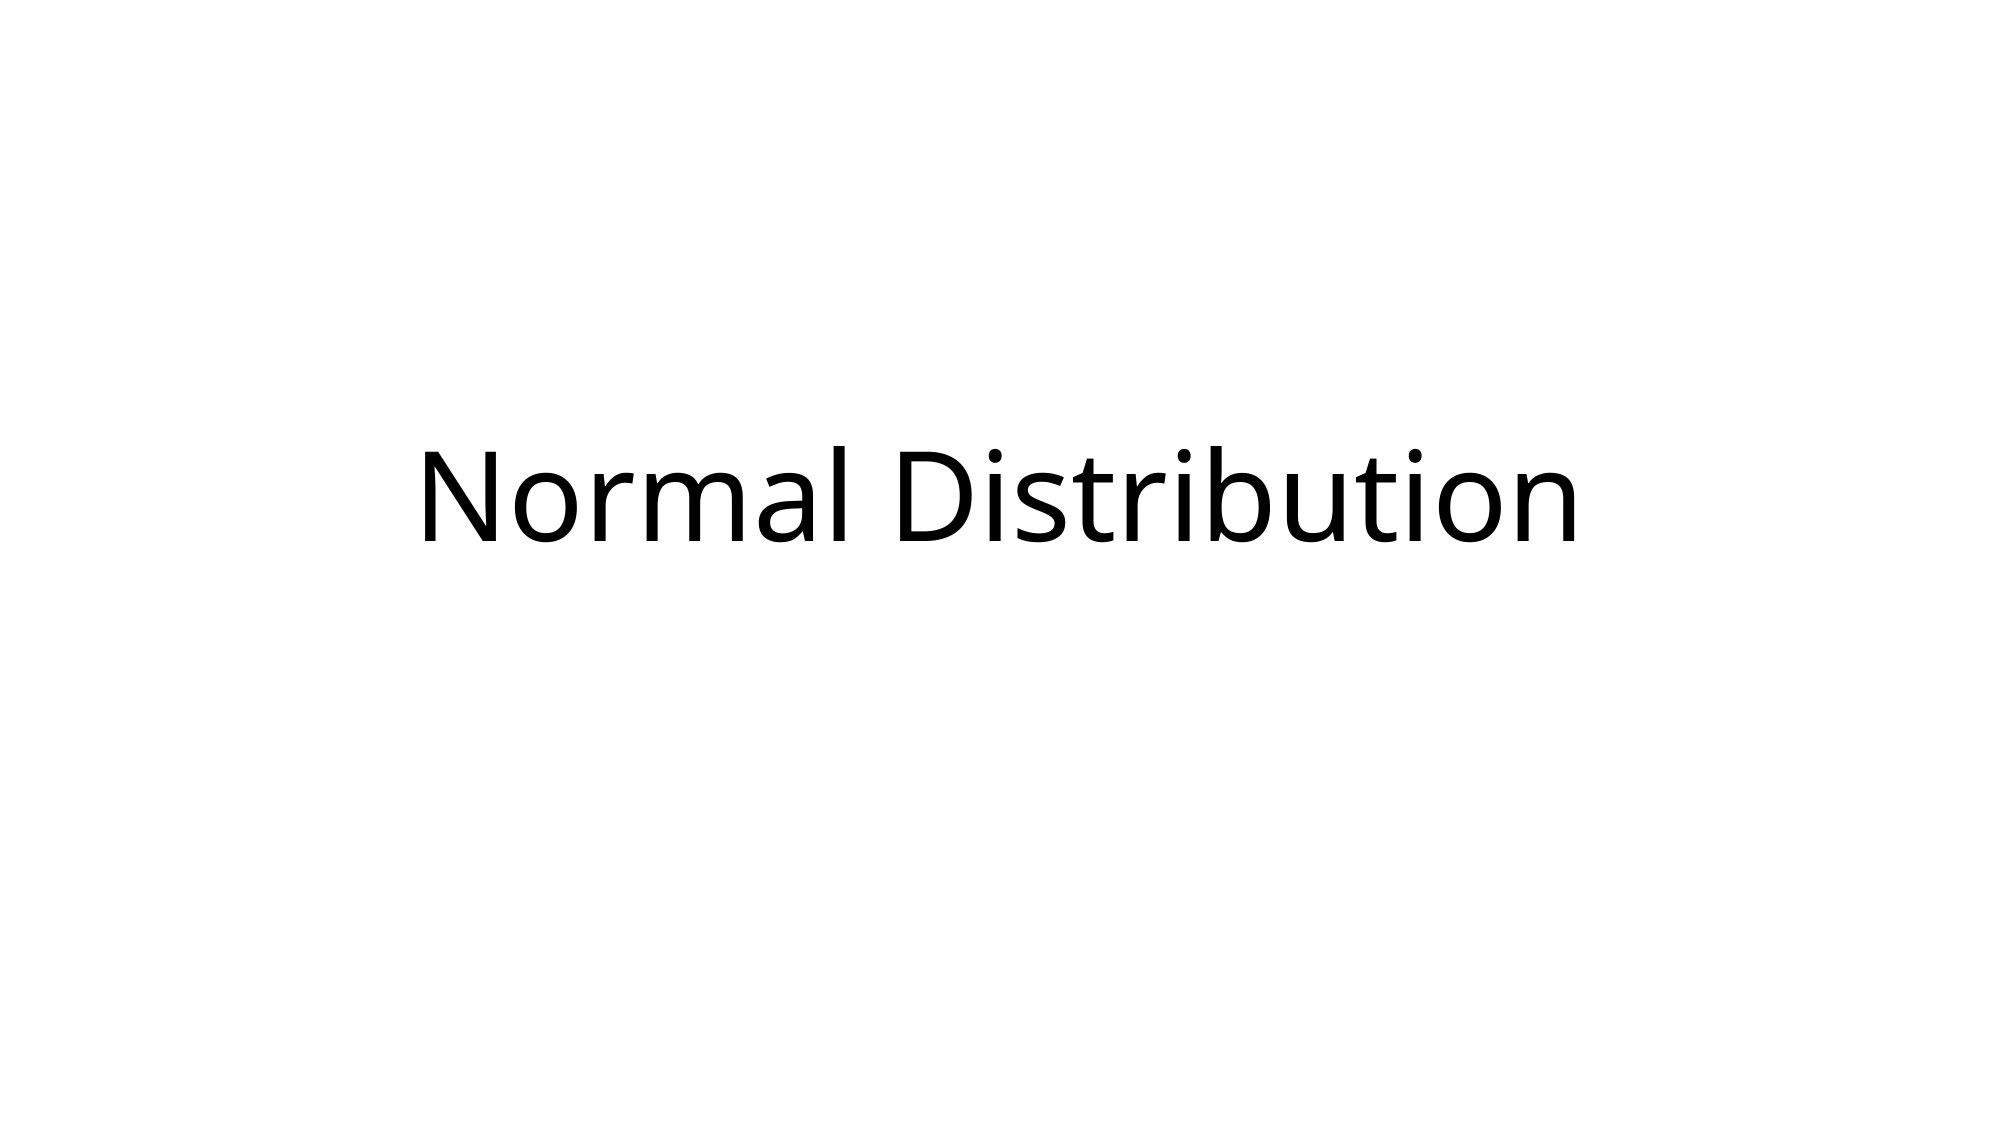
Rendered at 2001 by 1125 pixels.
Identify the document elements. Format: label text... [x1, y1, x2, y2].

title Normal Distribution [249, 184, 1750, 576]
